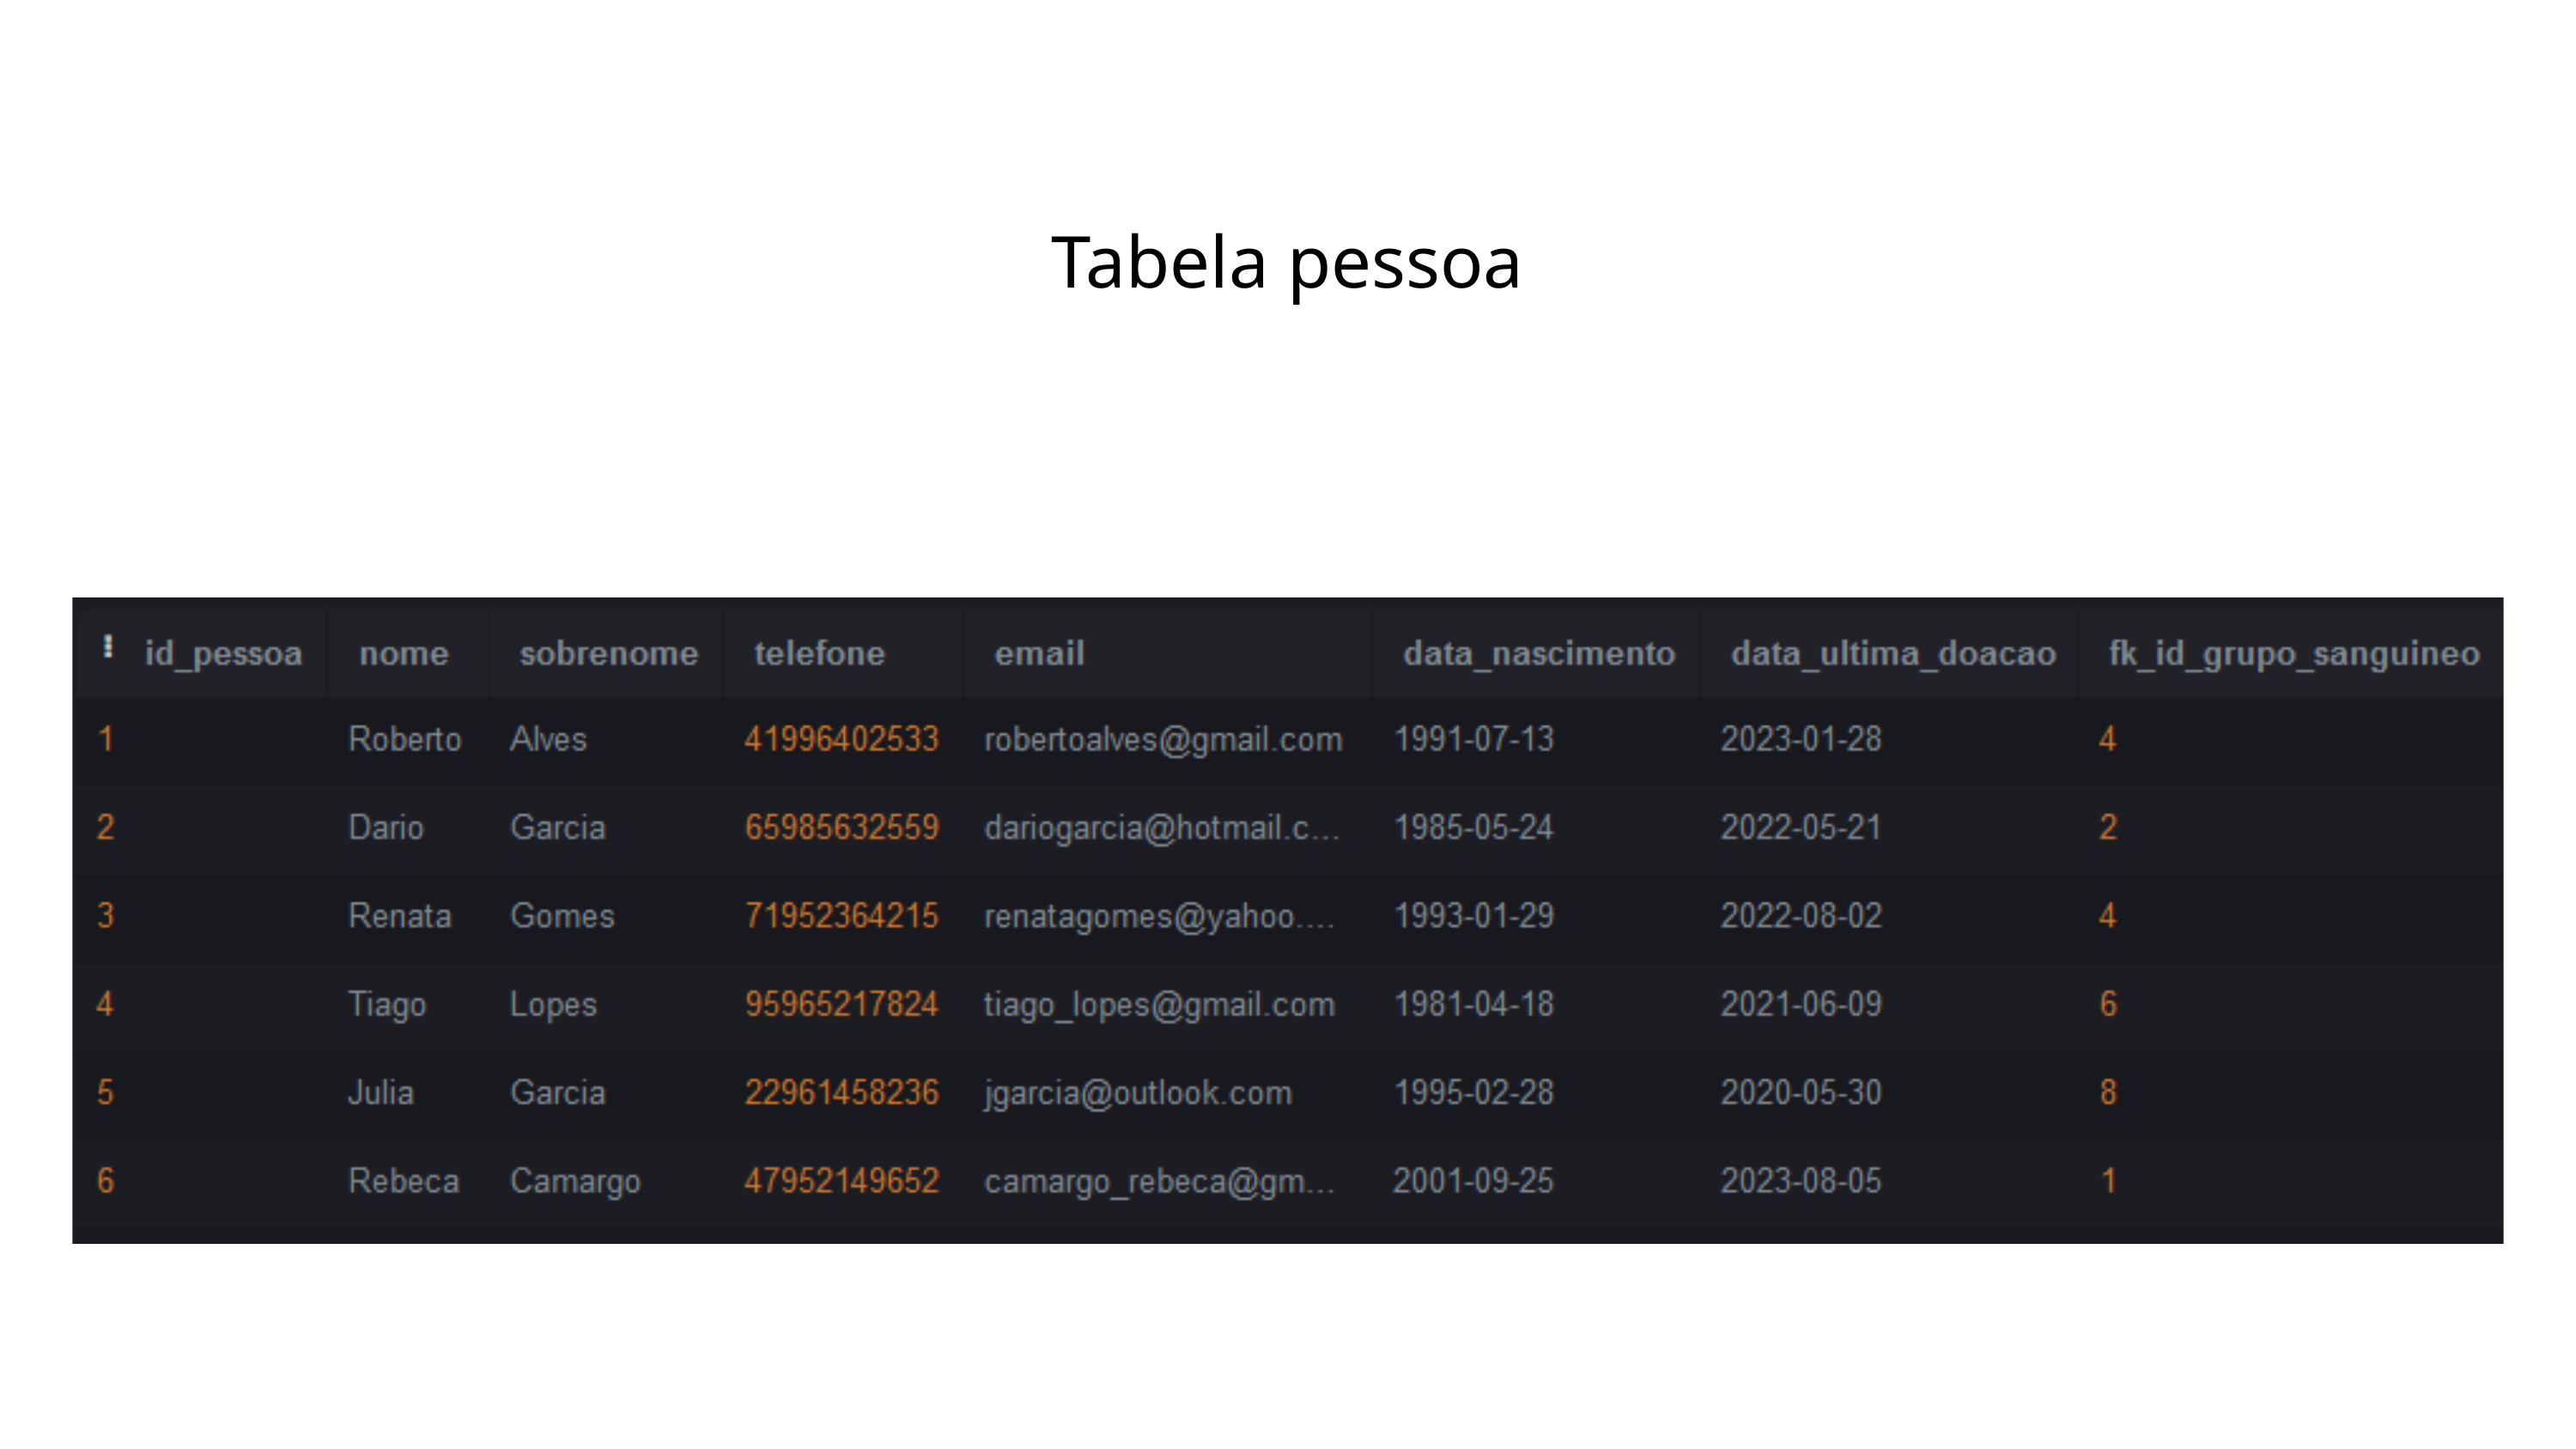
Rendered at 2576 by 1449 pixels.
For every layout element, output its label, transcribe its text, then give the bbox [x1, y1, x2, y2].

text_box Tabela pessoa [1036, 202, 1540, 302]
text_box [72, 597, 2504, 1244]
